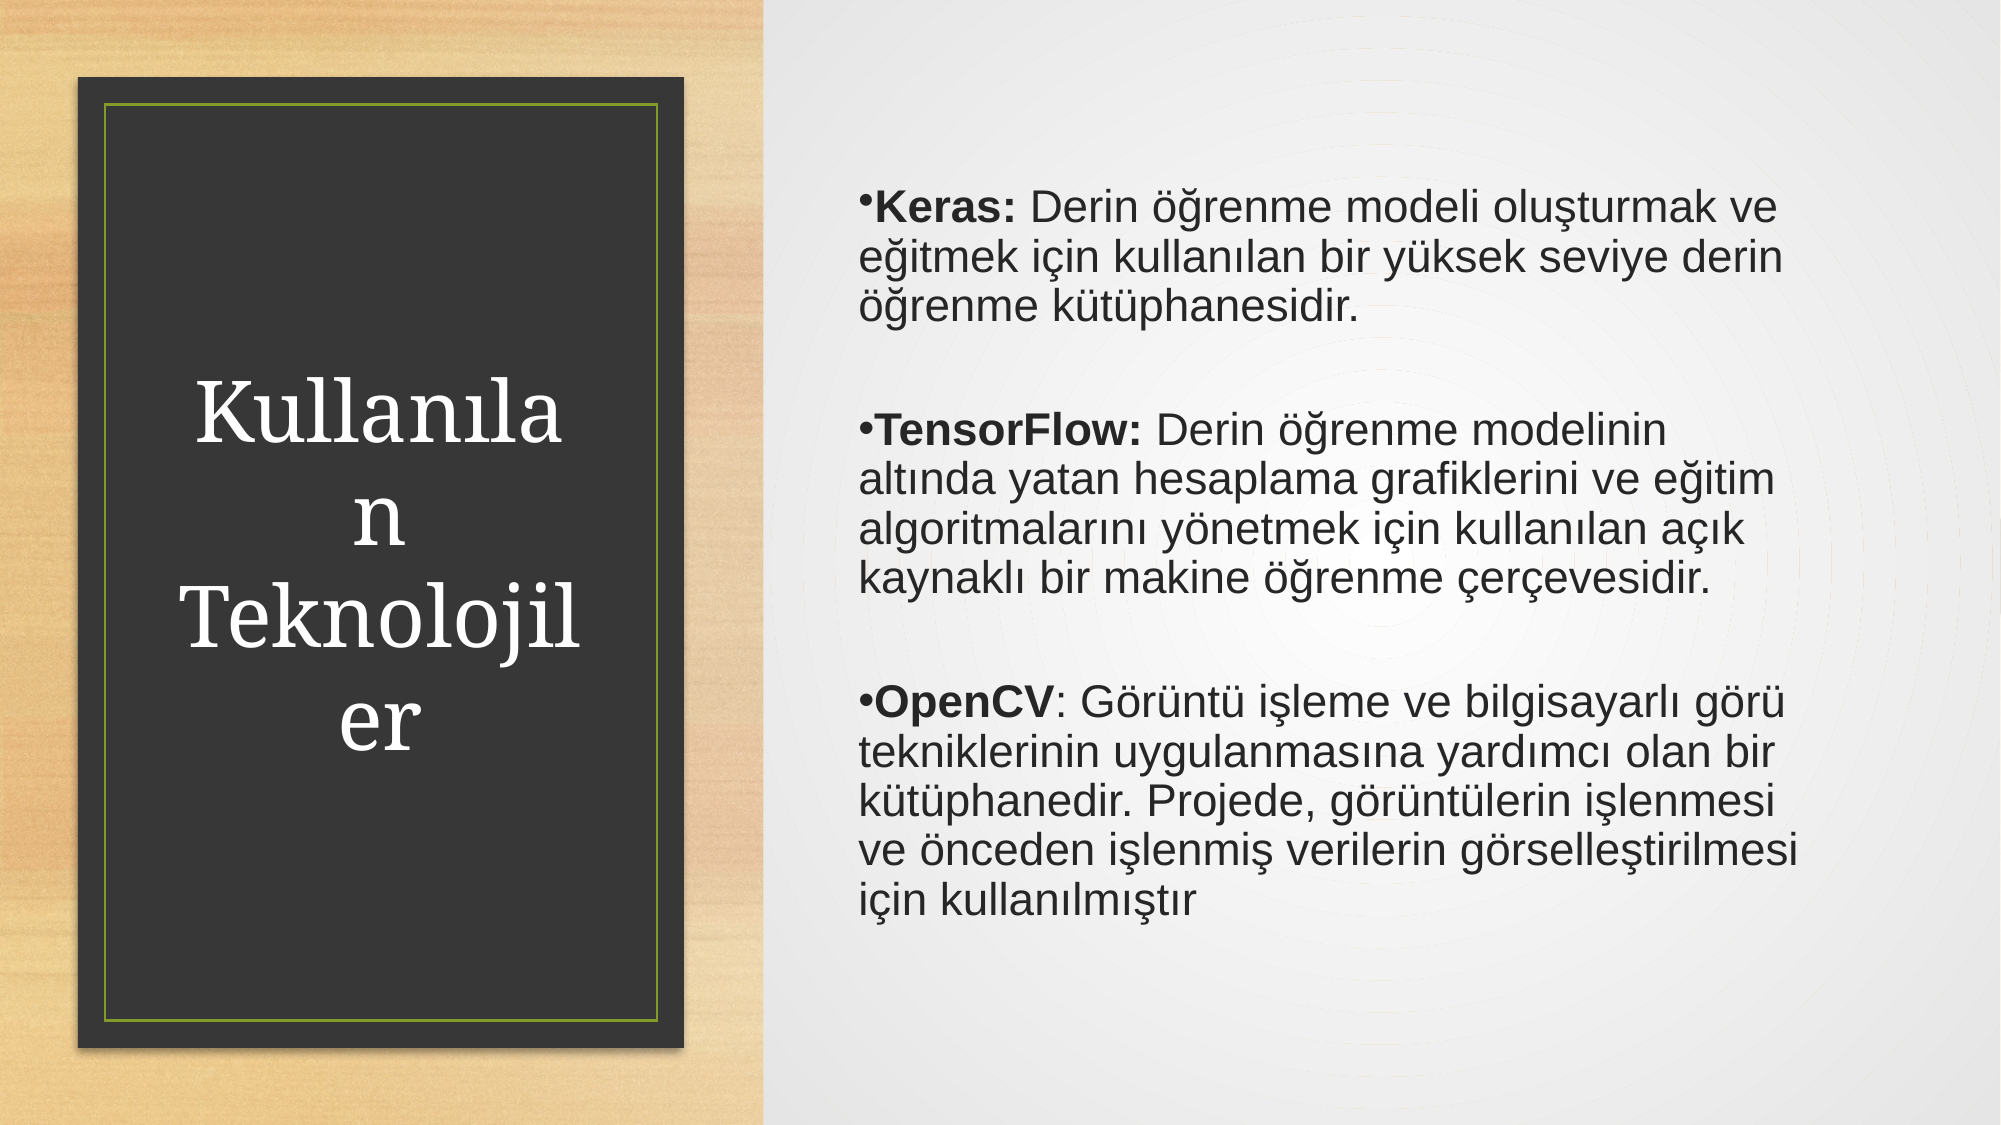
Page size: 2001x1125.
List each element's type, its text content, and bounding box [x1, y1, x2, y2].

text_box [0, 0, 762, 1125]
text_box [104, 103, 658, 1021]
text_box [77, 76, 685, 1049]
title Kullanılan Teknolojiler [156, 156, 605, 968]
list Keras: Derin öğrenme modeli oluşturmak ve eğitmek için kullanılan bir yüksek seviye derin öğrenme kütüphanesidir. TensorFlow: Derin öğrenme modelinin altında yatan hesaplama grafiklerini ve eğitim algoritmalarını yönetmek için kullanılan açık kaynaklı bir makine öğrenme çerçevesidir. OpenCV: Görüntü işleme ve bilgisayarlı görü tekniklerinin uygulanmasına yardımcı olan bir kütüphanedir. Projede, görüntülerin işlenmesi ve önceden işlenmiş verilerin görselleştirilmesi için kullanılmıştır [843, 77, 1820, 964]
text_box [762, 0, 2000, 1125]
